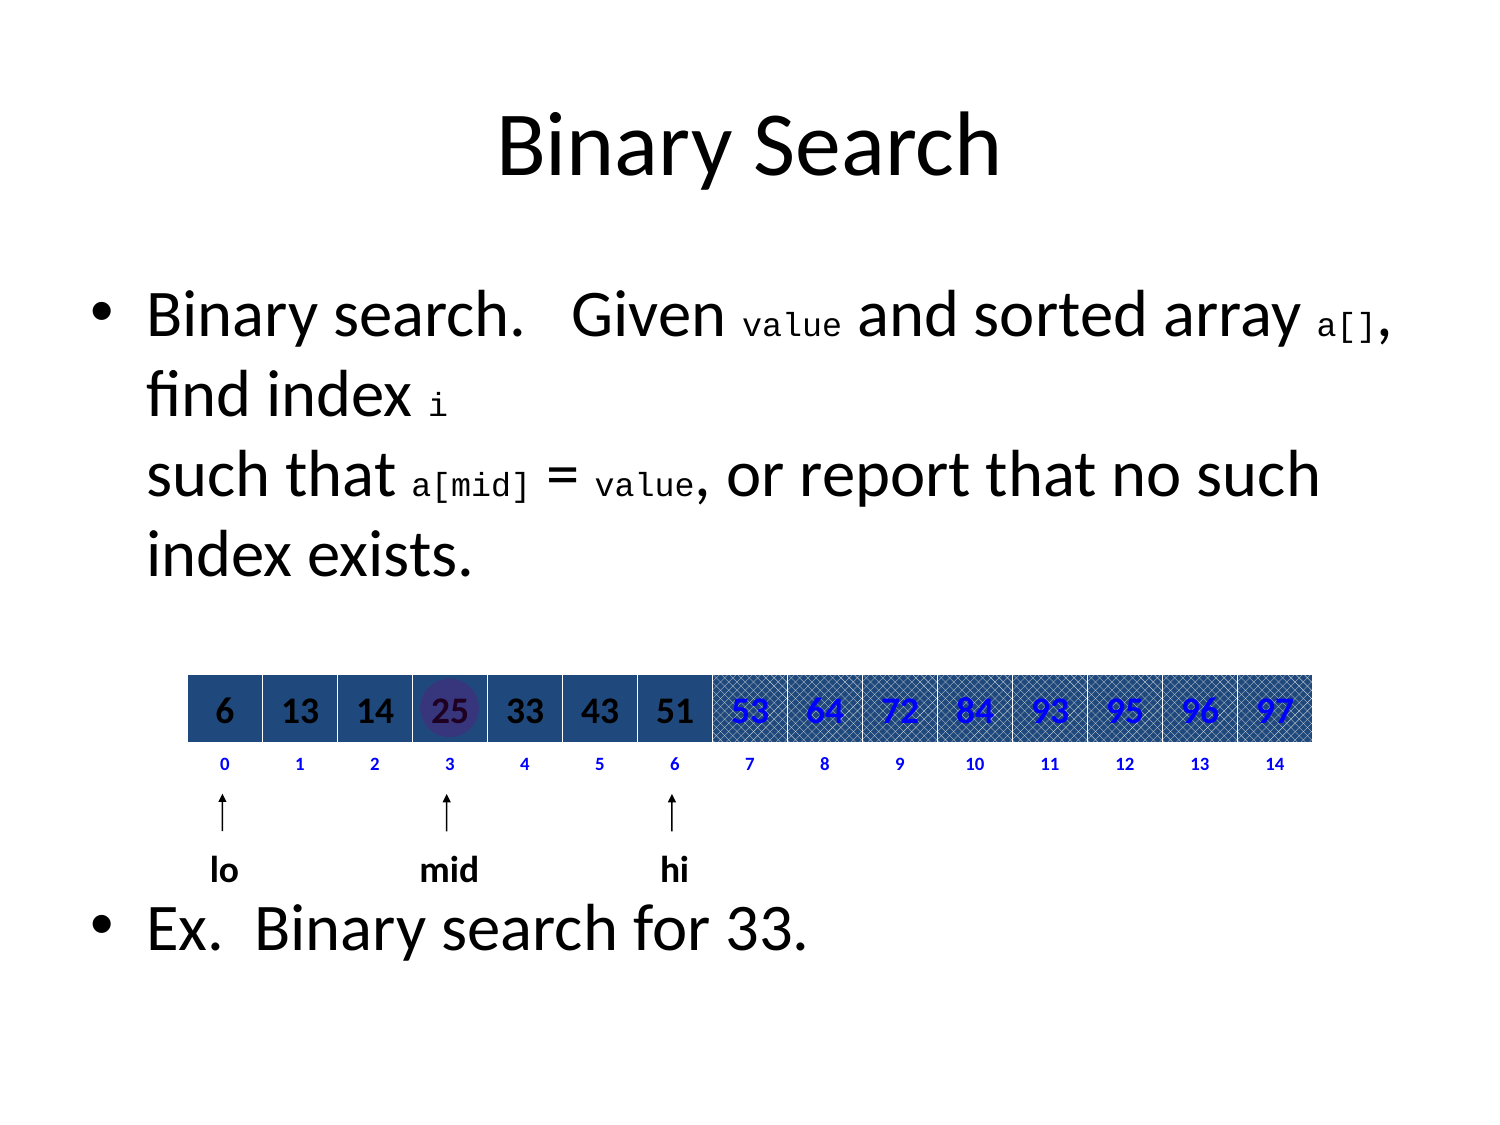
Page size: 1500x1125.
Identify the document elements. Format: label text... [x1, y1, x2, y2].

text_box 13 [263, 673, 338, 743]
text_box 25 [412, 673, 487, 743]
text_box [218, 793, 227, 832]
text_box 12 [1087, 747, 1162, 780]
text_box 72 [862, 673, 938, 743]
text_box 14 [338, 673, 412, 743]
text_box 97 [1238, 673, 1313, 743]
title Binary Search [75, 45, 1425, 233]
text_box 5 [562, 747, 638, 780]
text_box 7 [712, 747, 788, 780]
text_box [442, 793, 451, 832]
list Binary search. Given value and sorted array a[], find index i such that a[mid] = value, or report that no such index exists. Ex. Binary search for 33. [75, 262, 1425, 1005]
text_box 2 [338, 747, 412, 780]
text_box 64 [788, 673, 862, 743]
text_box [420, 678, 479, 738]
text_box 11 [1012, 747, 1087, 780]
text_box 10 [938, 747, 1012, 780]
text_box 93 [1012, 673, 1087, 743]
text_box 0 [187, 747, 263, 780]
text_box 96 [1162, 673, 1238, 743]
text_box 51 [638, 673, 712, 743]
text_box [667, 793, 677, 832]
text_box 13 [1162, 747, 1238, 780]
text_box 95 [1087, 673, 1162, 743]
text_box 6 [187, 673, 263, 743]
text_box 8 [788, 747, 862, 780]
text_box 4 [487, 747, 562, 780]
text_box 53 [712, 673, 788, 743]
text_box 6 [638, 747, 712, 780]
text_box 84 [938, 673, 1012, 743]
text_box 9 [862, 747, 938, 780]
text_box 3 [412, 747, 487, 780]
text_box lo [194, 836, 255, 897]
text_box hi [644, 837, 705, 898]
text_box 14 [1238, 747, 1313, 780]
text_box 1 [263, 747, 338, 780]
text_box 43 [562, 673, 638, 743]
text_box 33 [487, 673, 562, 743]
text_box mid [404, 837, 495, 898]
